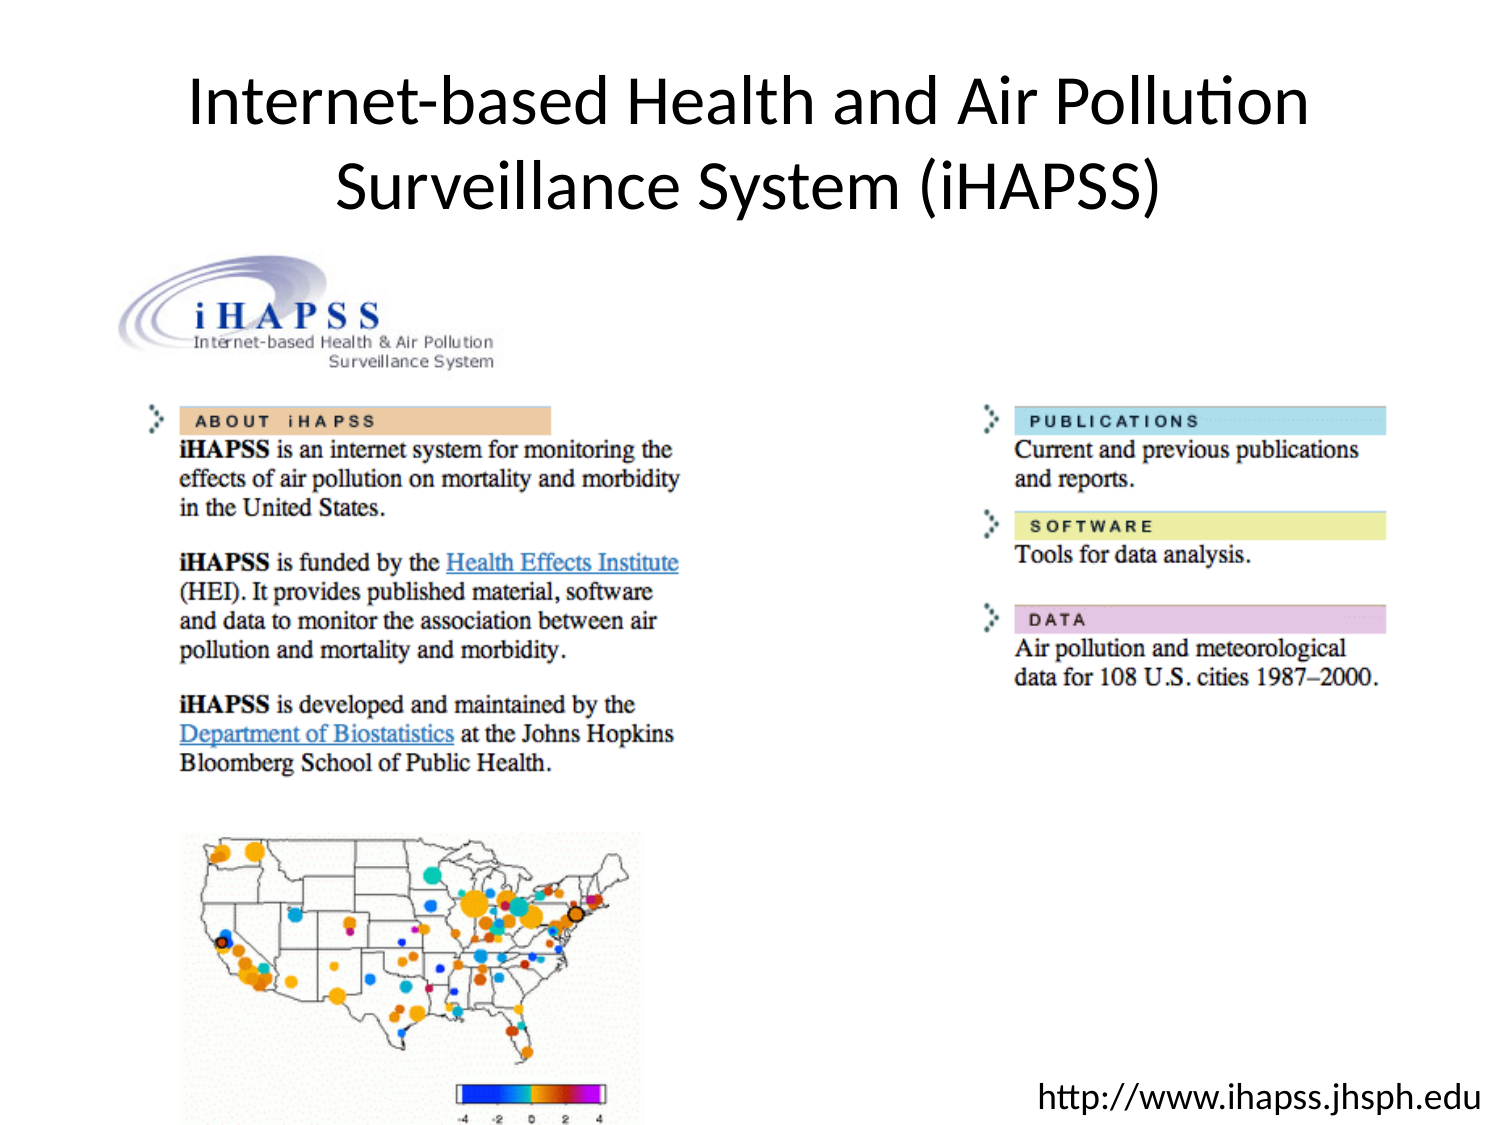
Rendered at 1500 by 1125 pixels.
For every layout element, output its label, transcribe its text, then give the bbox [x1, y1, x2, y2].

picture [104, 232, 1401, 1125]
title Internet-based Health and Air Pollution Surveillance System (iHAPSS) [75, 45, 1425, 233]
text_box http://www.ihapss.jhsph.edu [1405, 1064, 1498, 1125]
